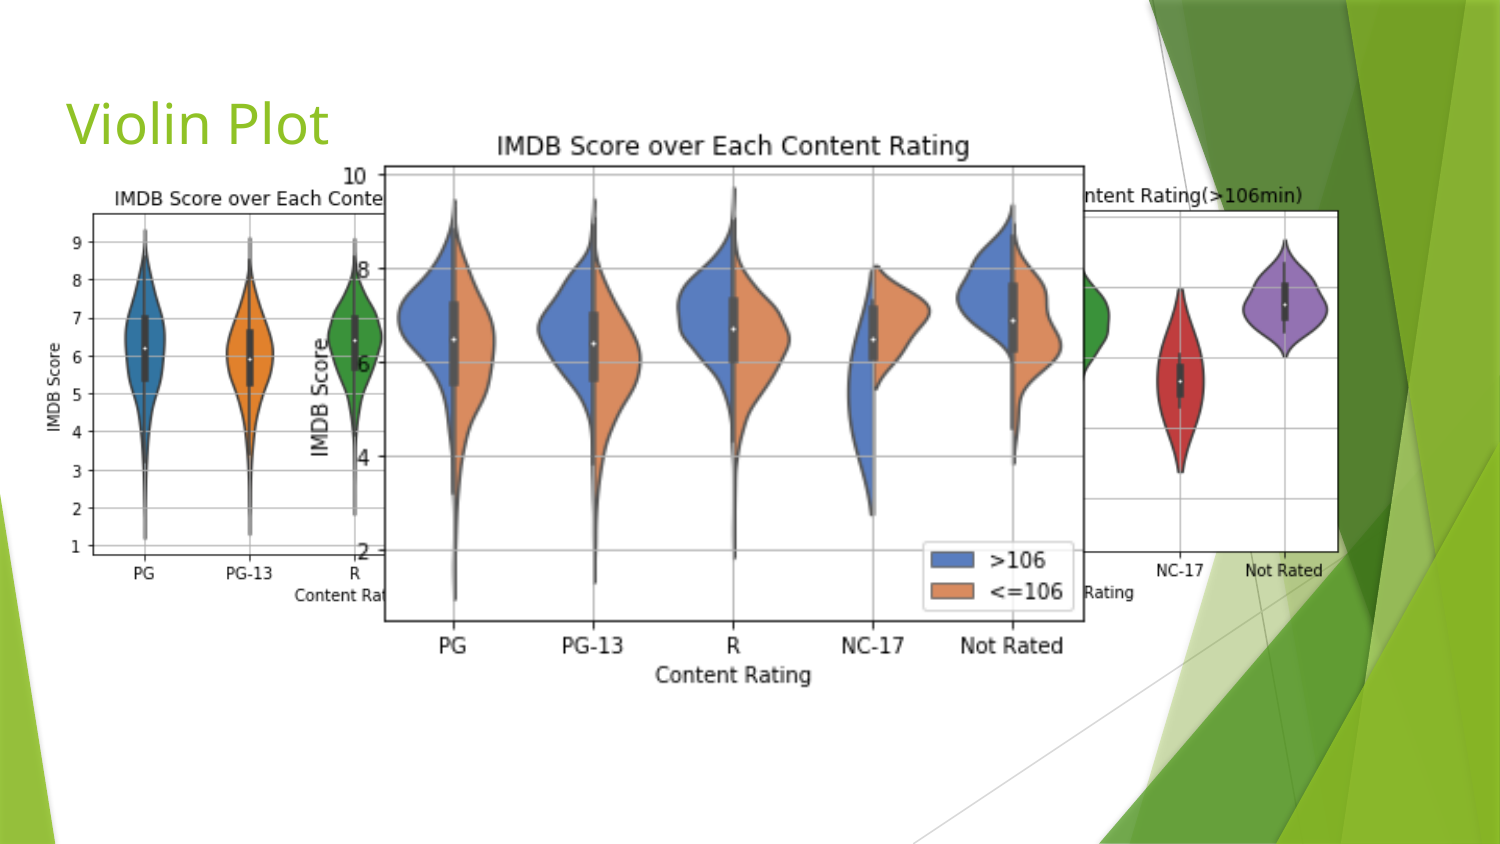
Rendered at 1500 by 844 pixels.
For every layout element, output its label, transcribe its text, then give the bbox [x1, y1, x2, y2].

picture [38, 119, 1348, 700]
title Violin Plot [51, 72, 1449, 167]
